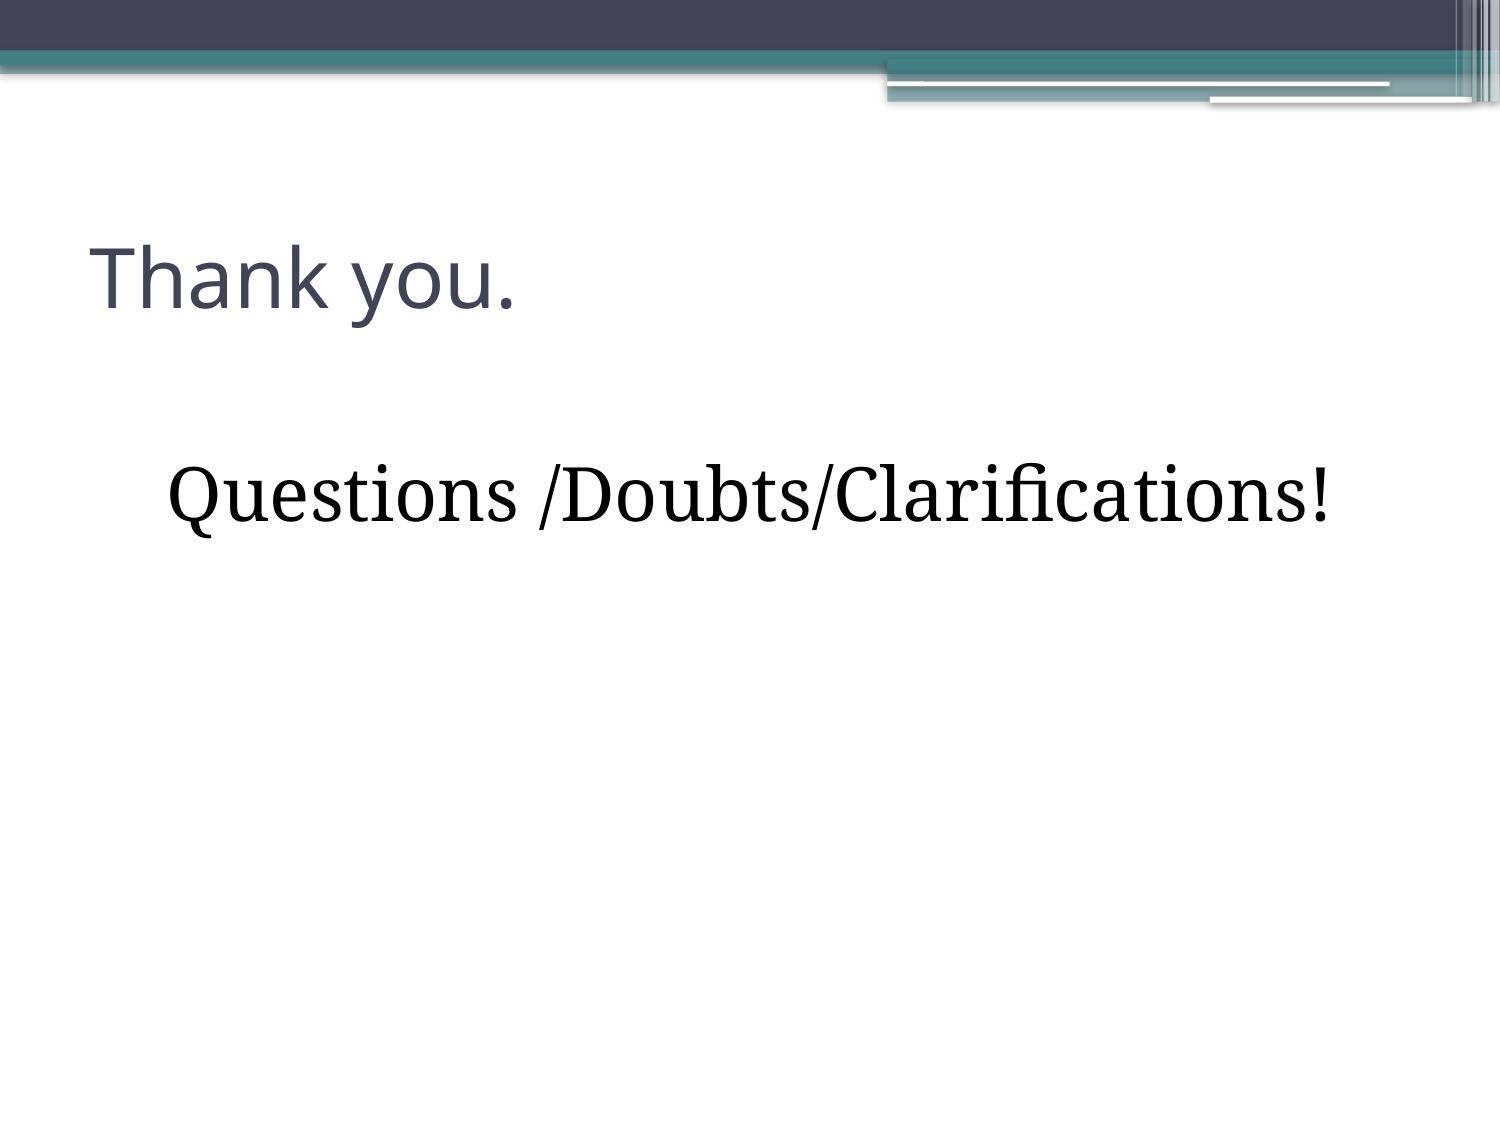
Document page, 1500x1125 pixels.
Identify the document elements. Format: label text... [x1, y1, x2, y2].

list Questions /Doubts/Clarifications! [143, 438, 1359, 764]
title Thank you. [75, 187, 1425, 363]
